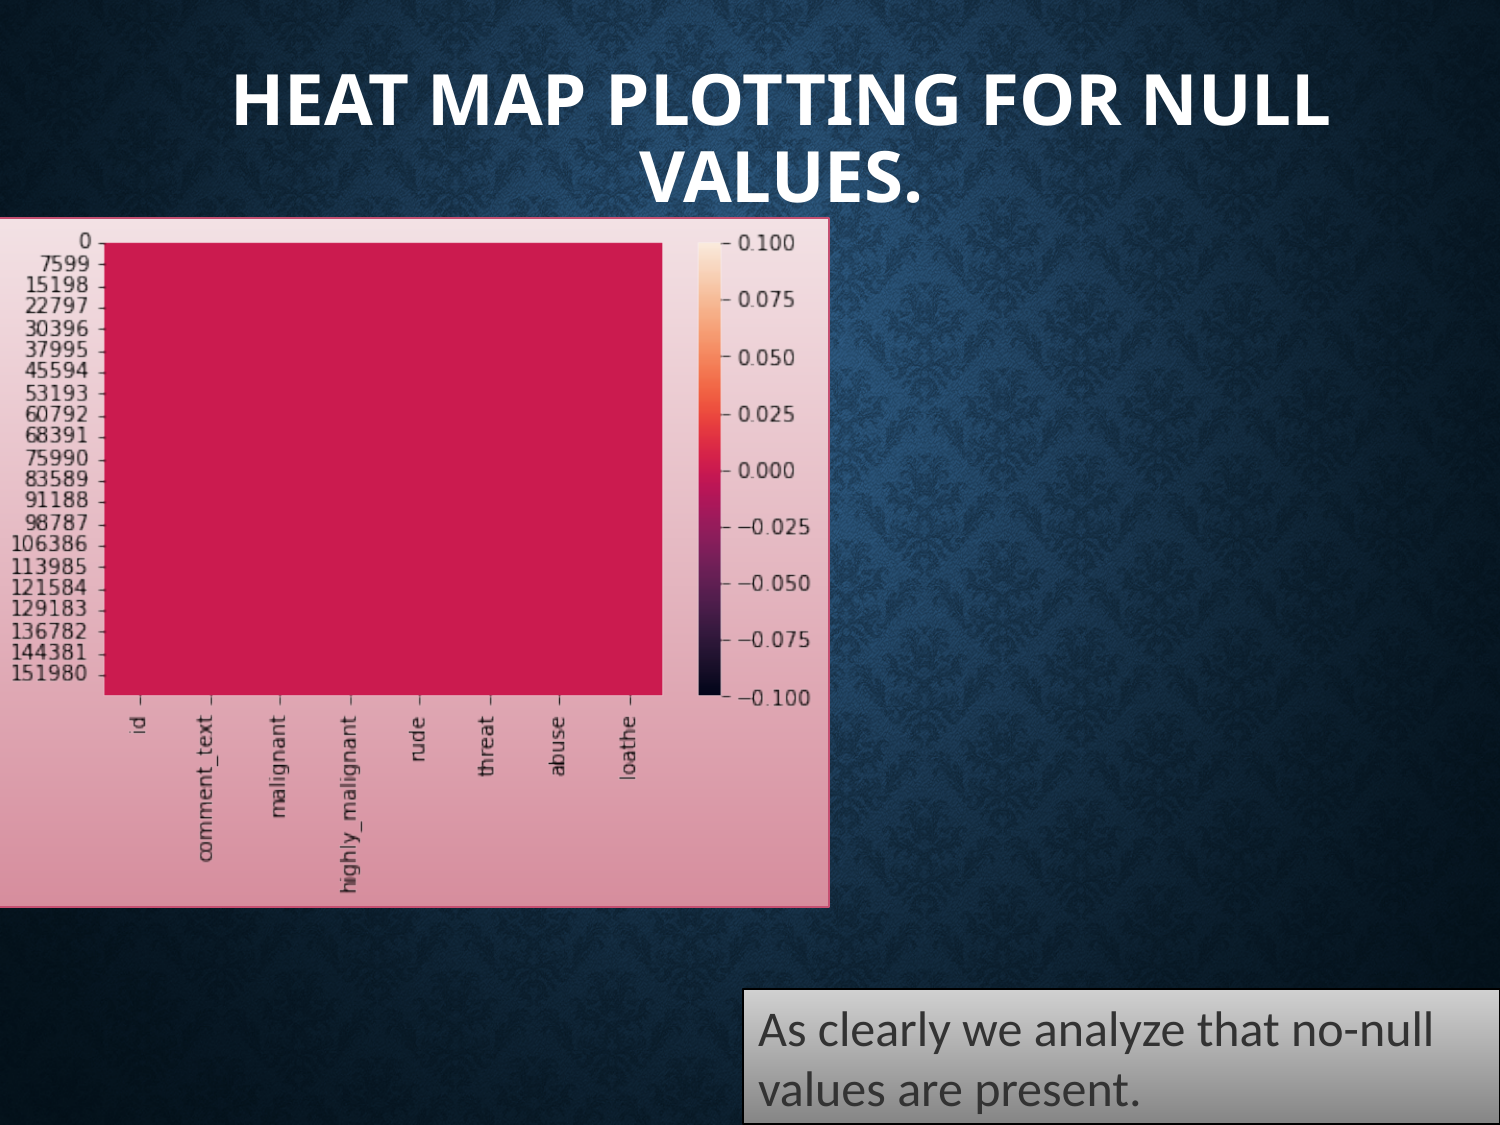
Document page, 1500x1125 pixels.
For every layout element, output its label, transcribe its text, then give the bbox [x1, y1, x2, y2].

text_box As clearly we analyze that no-null values are present. [742, 988, 1500, 1125]
title Heat Map Plotting for null values. [151, 50, 1413, 225]
picture [0, 218, 829, 907]
